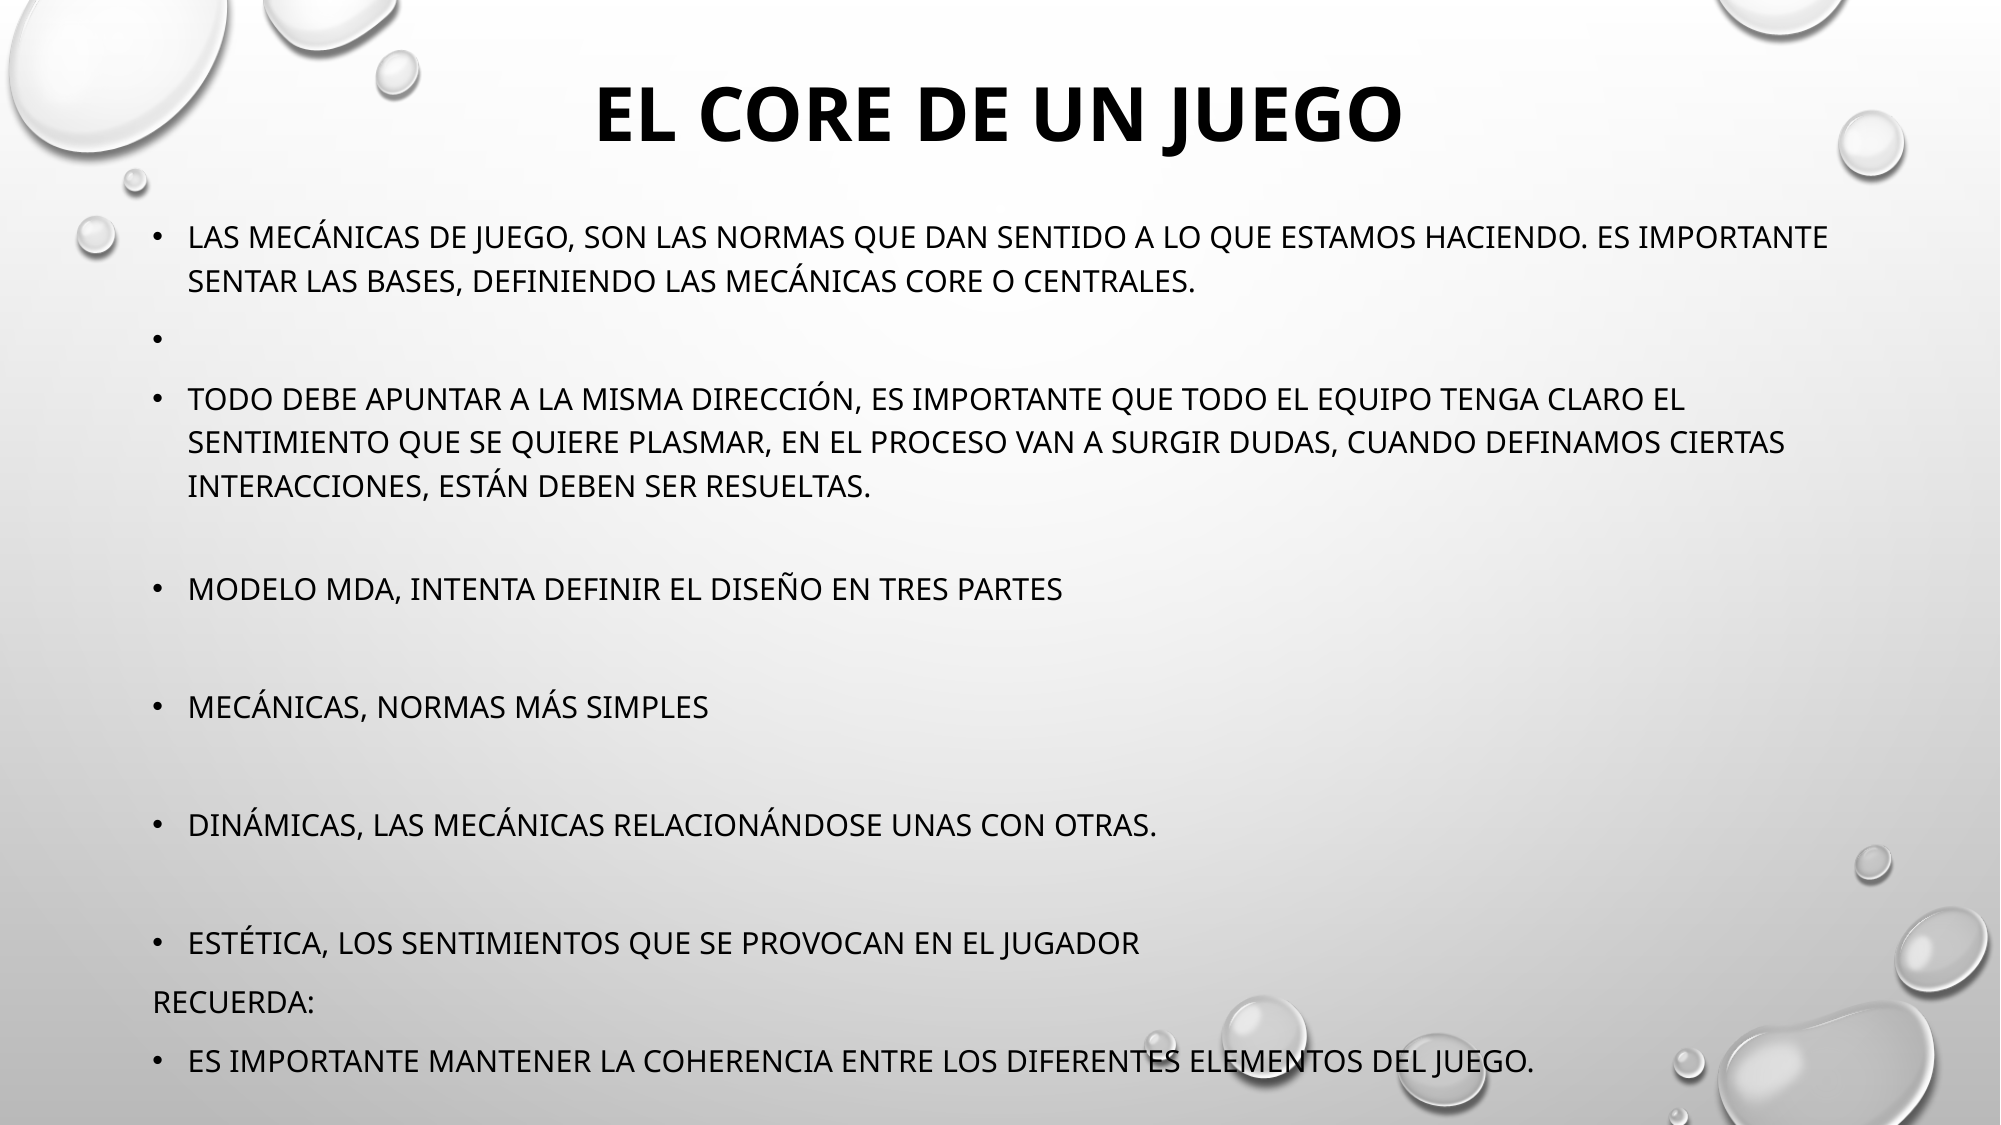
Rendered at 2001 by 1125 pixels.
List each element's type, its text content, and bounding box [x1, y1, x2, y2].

picture [0, 0, 2000, 1125]
list Las mecánicas de juego, son las normas que dan sentido a lo que estamos haciendo. es importante sentar las bases, definiendo las mecánicas core o centrales. Todo debe apuntar a la misma dirección, es importante que todo el equipo tenga claro el sentimiento que se quiere plasmar, en el proceso van a surgir dudas, cuando definamos ciertas interacciones, están deben ser resueltas. Modelo MDA, intenta definir el diseño en tres partes Mecánicas, normas más simples Dinámicas, las mecánicas relacionándose unas con otras. Estética, los sentimientos que se provocan en el jugador Recuerda: Es importante mantener la coherencia entre los diferentes elementos del juego. [137, 203, 1863, 1092]
title El core de un juego [137, 59, 1863, 176]
